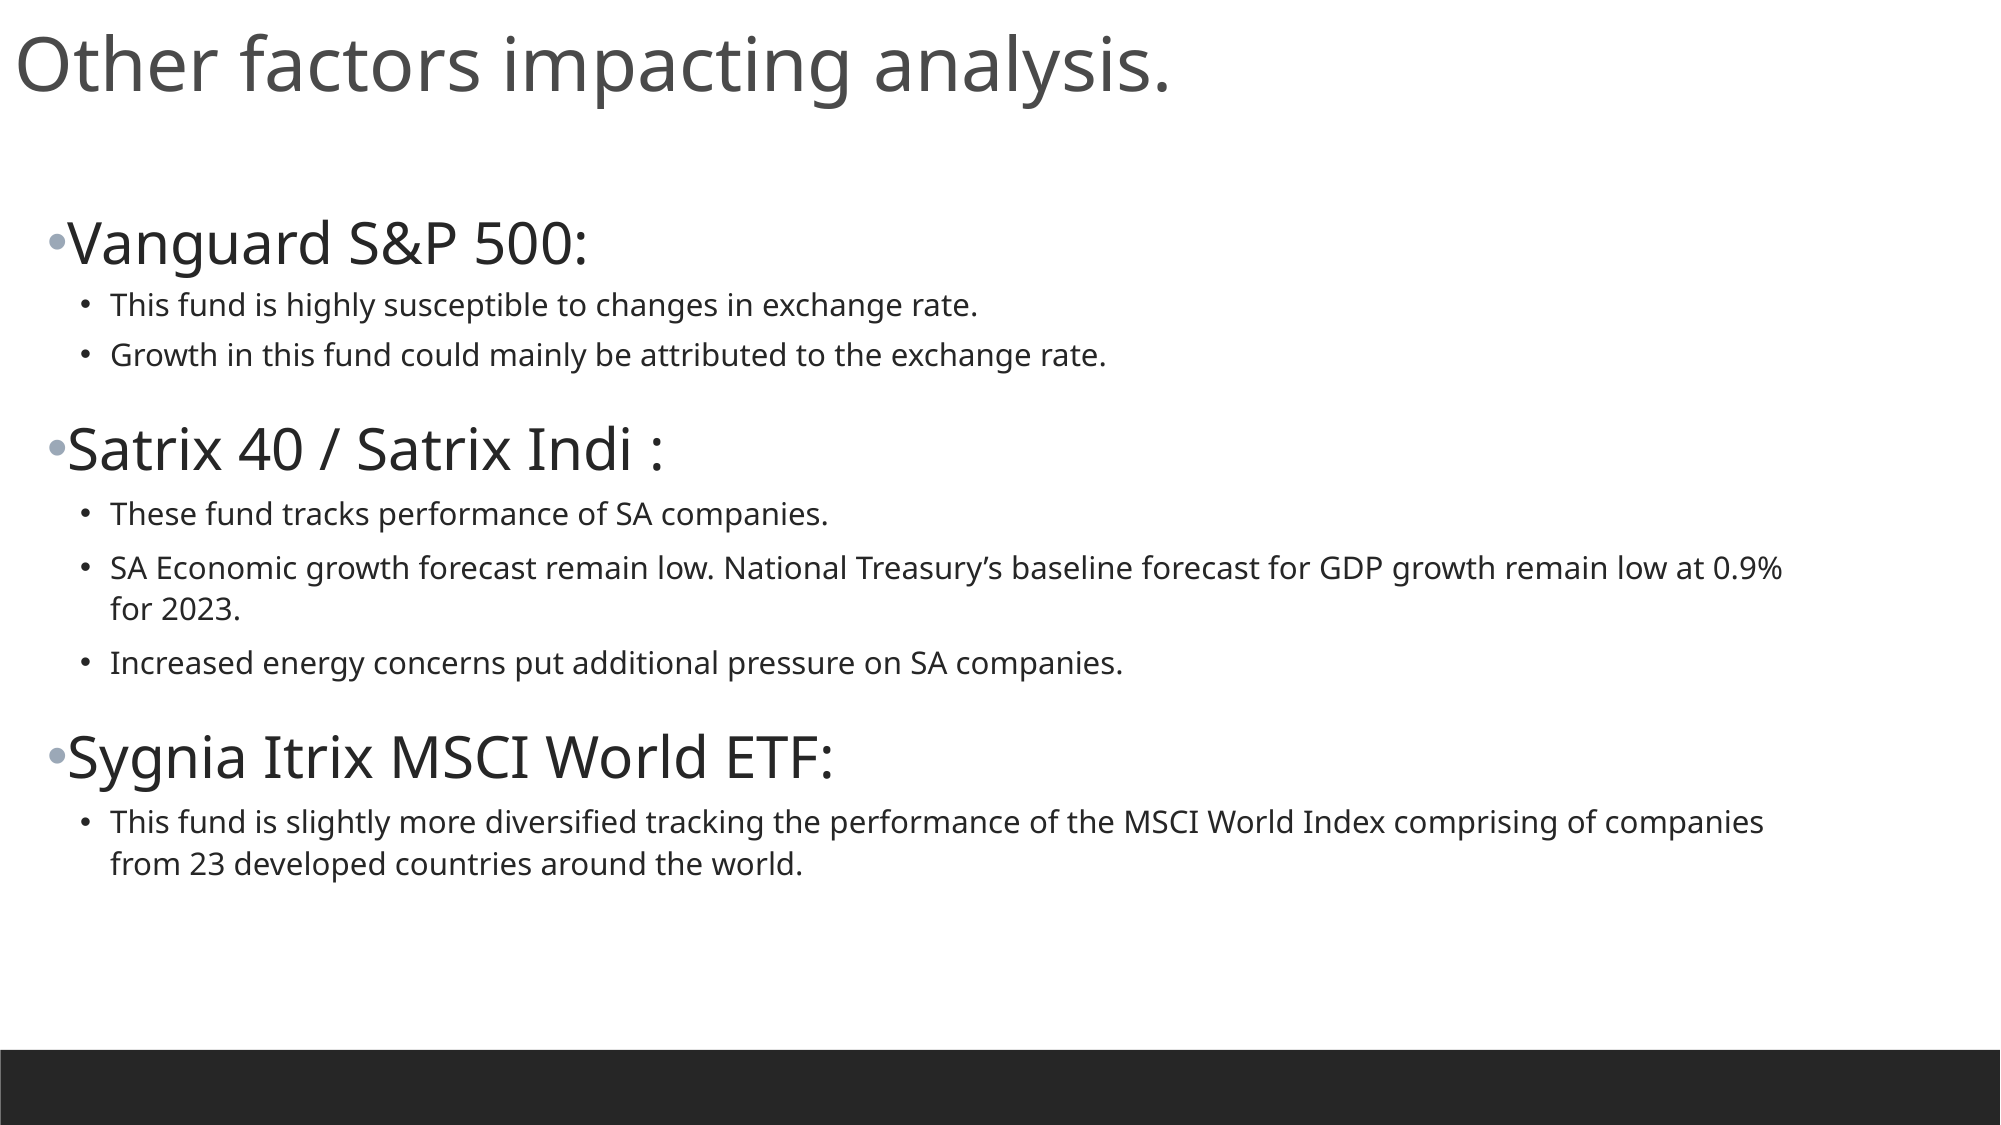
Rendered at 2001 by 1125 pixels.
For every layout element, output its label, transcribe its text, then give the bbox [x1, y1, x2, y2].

text_box Other factors impacting analysis. [0, 0, 1809, 168]
text_box Vanguard S&P 500: This fund is highly susceptible to changes in exchange rate. Growth in this fund could mainly be attributed to the exchange rate. Satrix 40 / Satrix Indi : These fund tracks performance of SA companies. SA Economic growth forecast remain low. National Treasury’s baseline forecast for GDP growth remain low at 0.9% for 2023. Increased energy concerns put additional pressure on SA companies. Sygnia Itrix MSCI World ETF: This fund is slightly more diversified tracking the performance of the MSCI World Index comprising of companies from 23 developed countries around the world. [32, 192, 1842, 1001]
